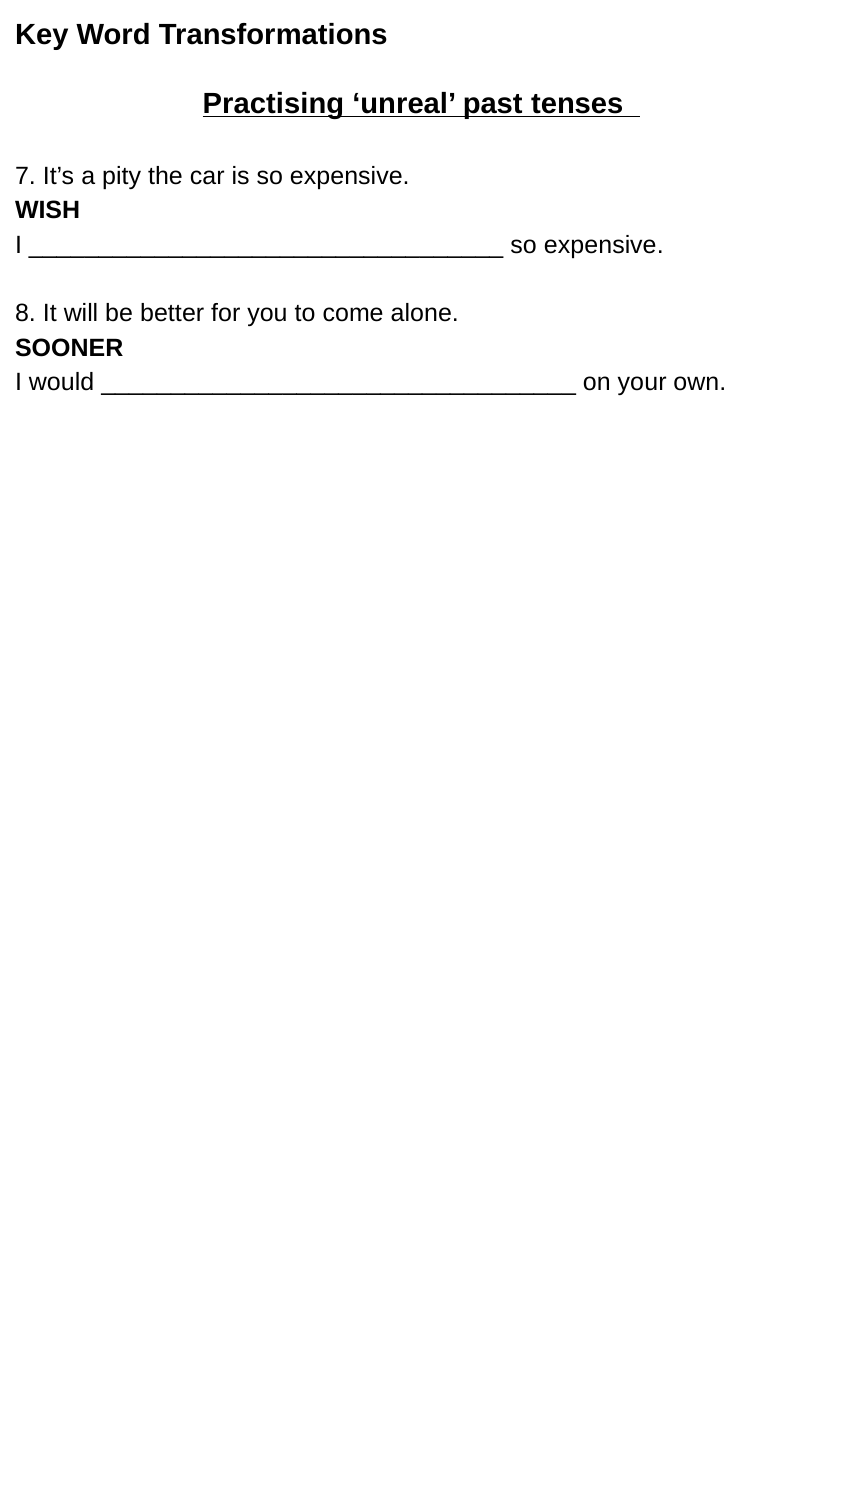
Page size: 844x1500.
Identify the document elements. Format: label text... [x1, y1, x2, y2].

text_box Key Word Transformations Practising ‘unreal’ past tenses 7. It’s a pity the car is so expensive. WISH I __________________________________ so expensive. 8. It will be better for you to come alone. SOONER I would __________________________________ on your own. [0, 0, 843, 1500]
